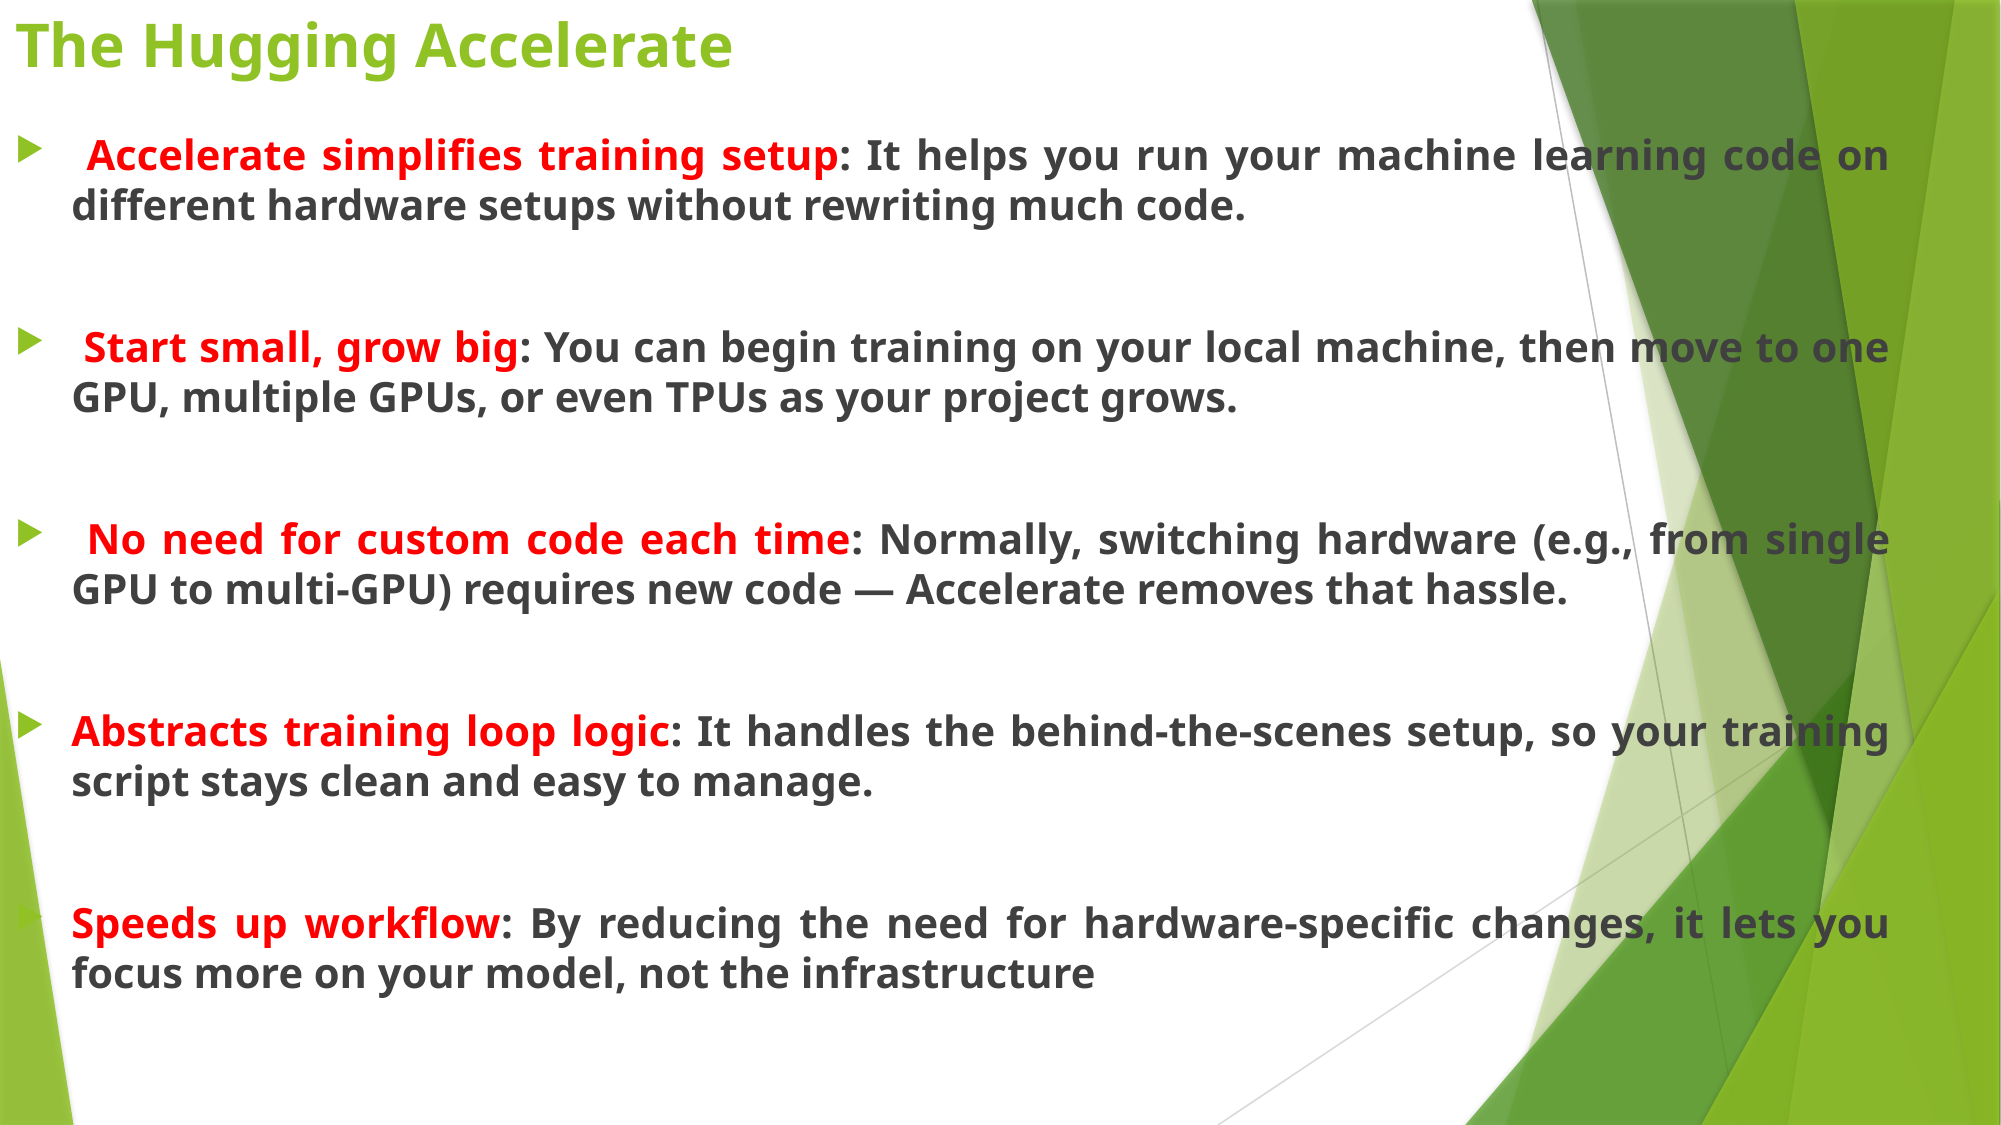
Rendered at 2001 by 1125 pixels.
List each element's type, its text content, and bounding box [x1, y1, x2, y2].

list Accelerate simplifies training setup: It helps you run your machine learning code on different hardware setups without rewriting much code. Start small, grow big: You can begin training on your local machine, then move to one GPU, multiple GPUs, or even TPUs as your project grows. No need for custom code each time: Normally, switching hardware (e.g., from single GPU to multi-GPU) requires new code — Accelerate removes that hassle. Abstracts training loop logic: It handles the behind-the-scenes setup, so your training script stays clean and easy to manage. Speeds up workflow: By reducing the need for hardware-specific changes, it lets you focus more on your model, not the infrastructure [0, 121, 1907, 1107]
title The Hugging Accelerate [0, 0, 1411, 121]
